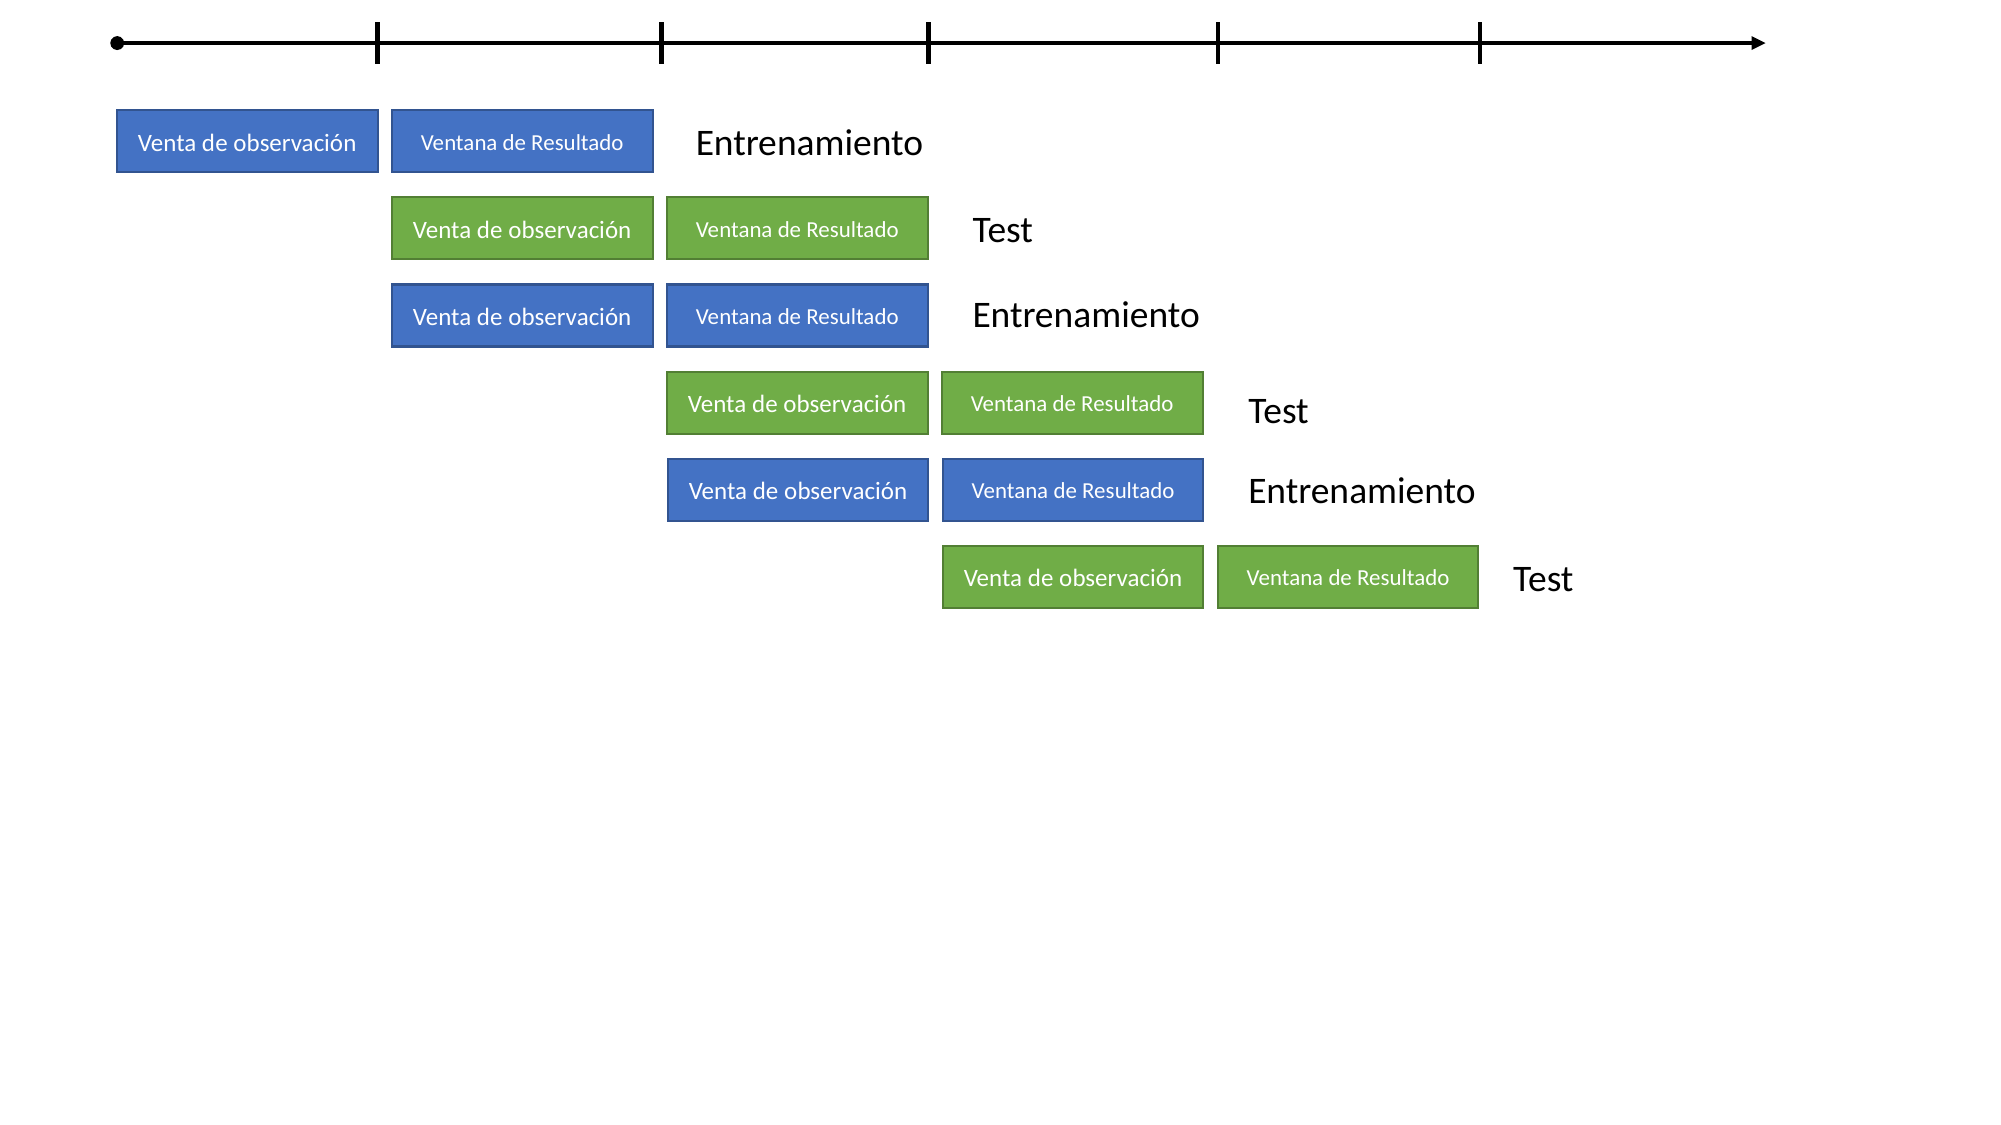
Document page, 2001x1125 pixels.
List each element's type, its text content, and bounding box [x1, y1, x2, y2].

text_box Entrenamiento [957, 282, 1300, 343]
text_box Test [957, 197, 1073, 258]
text_box Entrenamiento [681, 110, 1023, 171]
text_box Entrenamiento [1233, 458, 1575, 519]
text_box Venta de observación [667, 458, 929, 522]
text_box Venta de observación [942, 545, 1204, 609]
text_box Ventana de Resultado [942, 458, 1204, 522]
text_box Venta de observación [391, 283, 654, 348]
text_box Venta de observación [116, 109, 379, 173]
text_box Ventana de Resultado [666, 283, 929, 348]
text_box Test [1233, 378, 1349, 438]
text_box Test [1498, 546, 1613, 607]
text_box Ventana de Resultado [666, 196, 929, 260]
text_box Venta de observación [666, 371, 929, 435]
text_box Venta de observación [391, 196, 654, 260]
text_box Ventana de Resultado [391, 109, 654, 173]
text_box Ventana de Resultado [1217, 545, 1479, 609]
text_box Ventana de Resultado [941, 371, 1204, 435]
